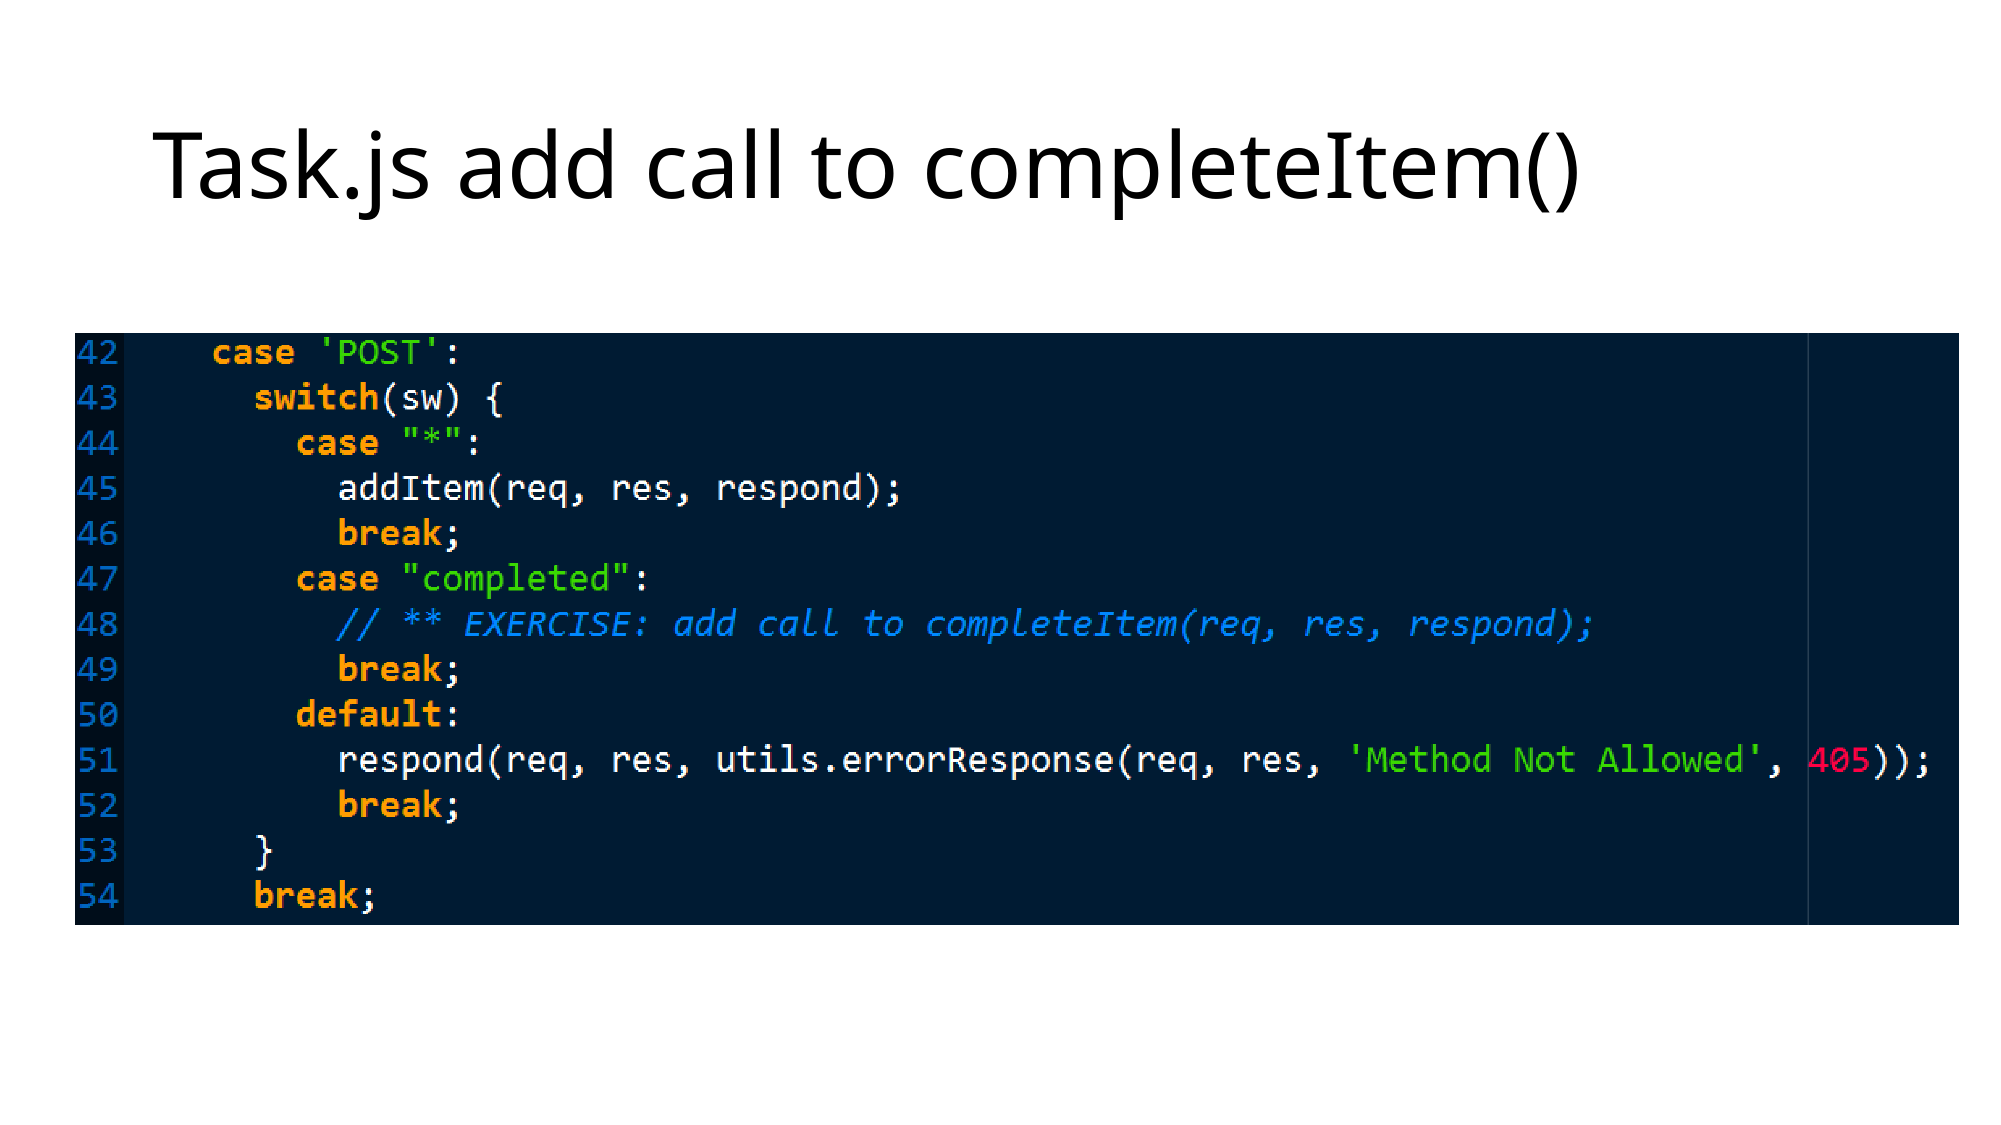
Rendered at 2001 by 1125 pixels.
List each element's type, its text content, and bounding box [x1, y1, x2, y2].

text_box Task.js add call to completeItem() [137, 59, 1863, 278]
picture [75, 332, 1960, 925]
